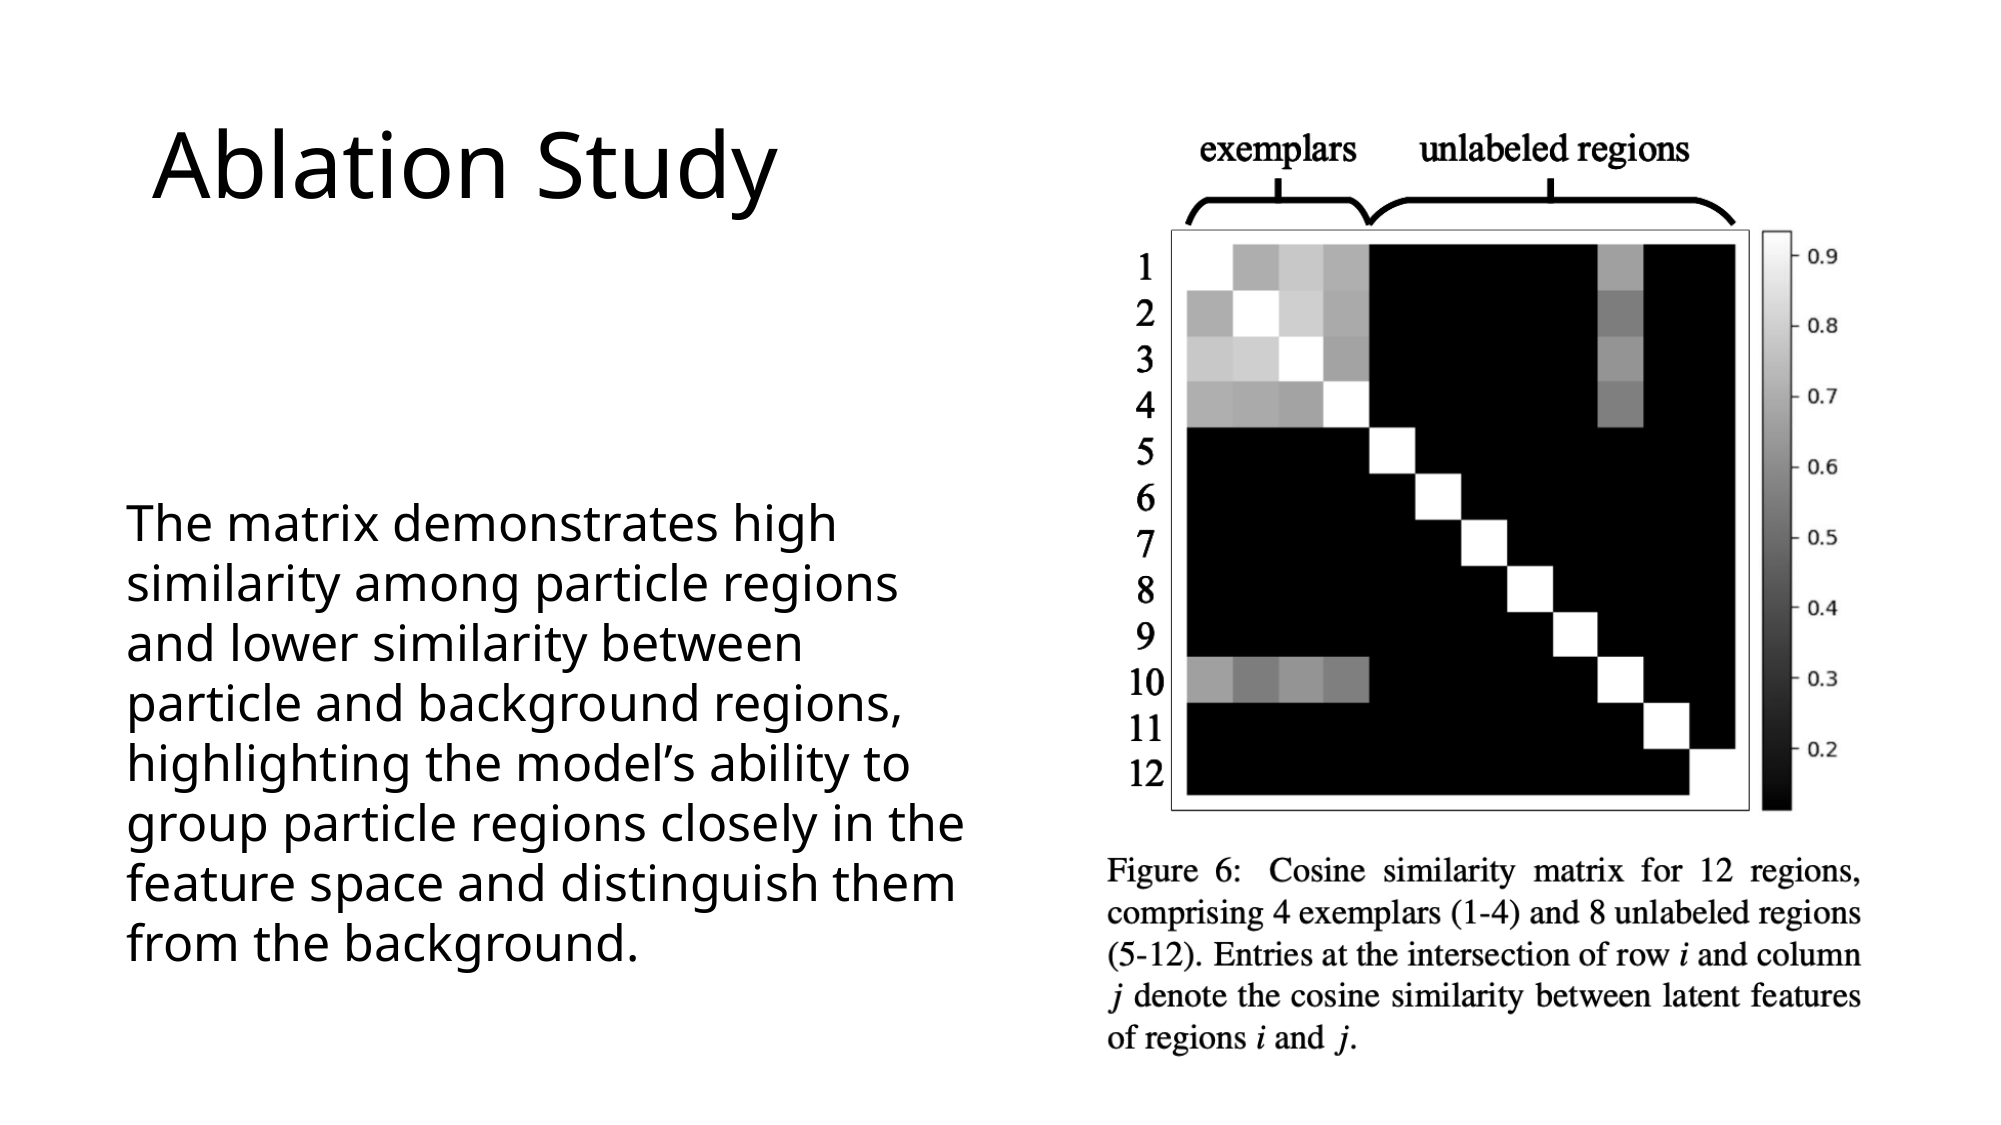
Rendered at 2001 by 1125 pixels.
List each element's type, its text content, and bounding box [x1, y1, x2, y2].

text_box The matrix demonstrates high similarity among particle regions and lower similarity between particle and background regions, highlighting the model’s ability to group particle regions closely in the feature space and distinguish them from the background. [111, 483, 1000, 979]
picture [1090, 126, 1888, 1066]
title Ablation Study [137, 59, 1863, 278]
